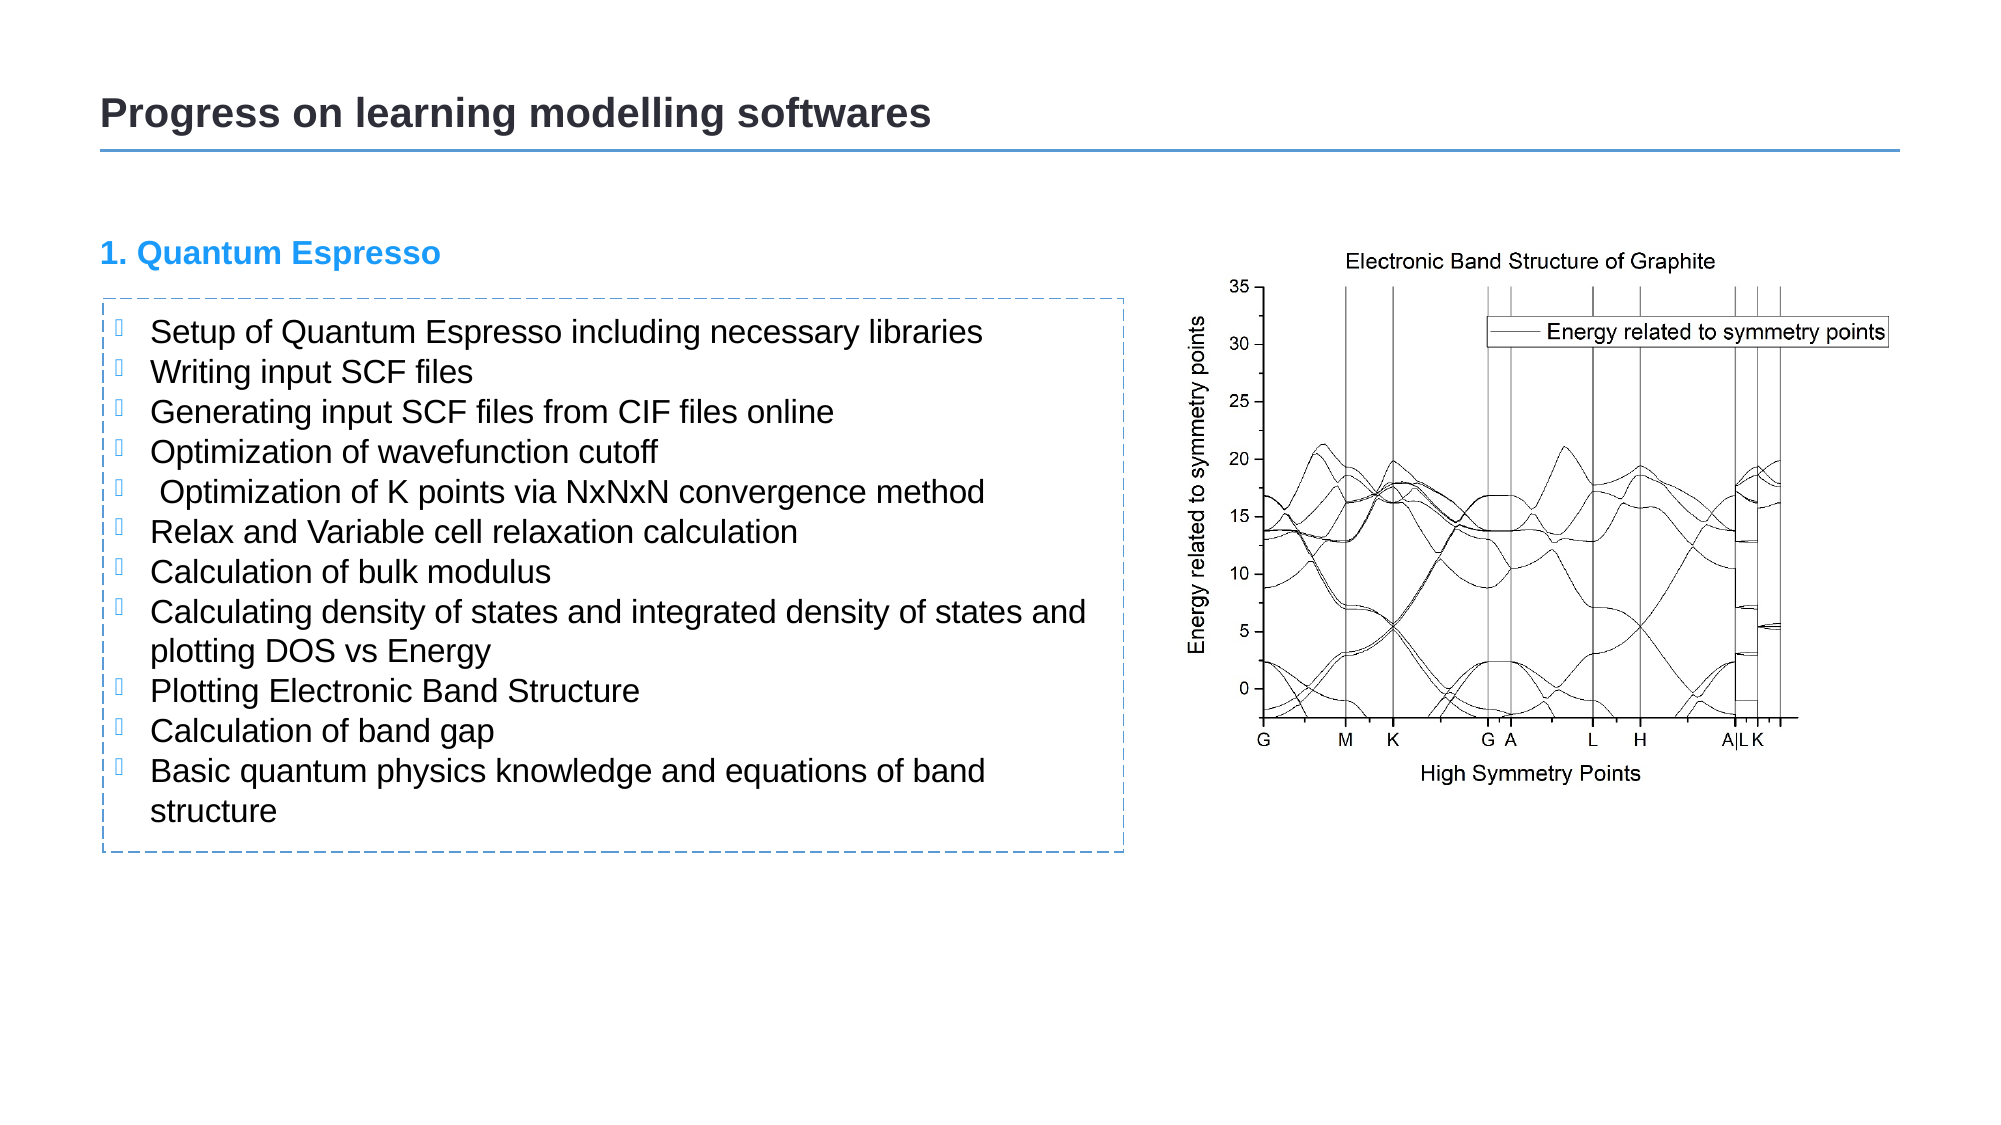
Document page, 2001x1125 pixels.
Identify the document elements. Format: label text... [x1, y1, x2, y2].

text_box Setup of Quantum Espresso including necessary libraries Writing input SCF files Generating input SCF files from CIF files online Optimization of wavefunction cutoff Optimization of K points via NxNxN convergence method Relax and Variable cell relaxation calculation Calculation of bulk modulus Calculating density of states and integrated density of states and plotting DOS vs Energy Plotting Electronic Band Structure Calculation of band gap Basic quantum physics knowledge and equations of band structure [102, 297, 1124, 853]
picture [1123, 217, 1906, 817]
text_box Progress on learning modelling softwares [99, 41, 1901, 139]
text_box 1. Quantum Espresso [99, 231, 745, 272]
